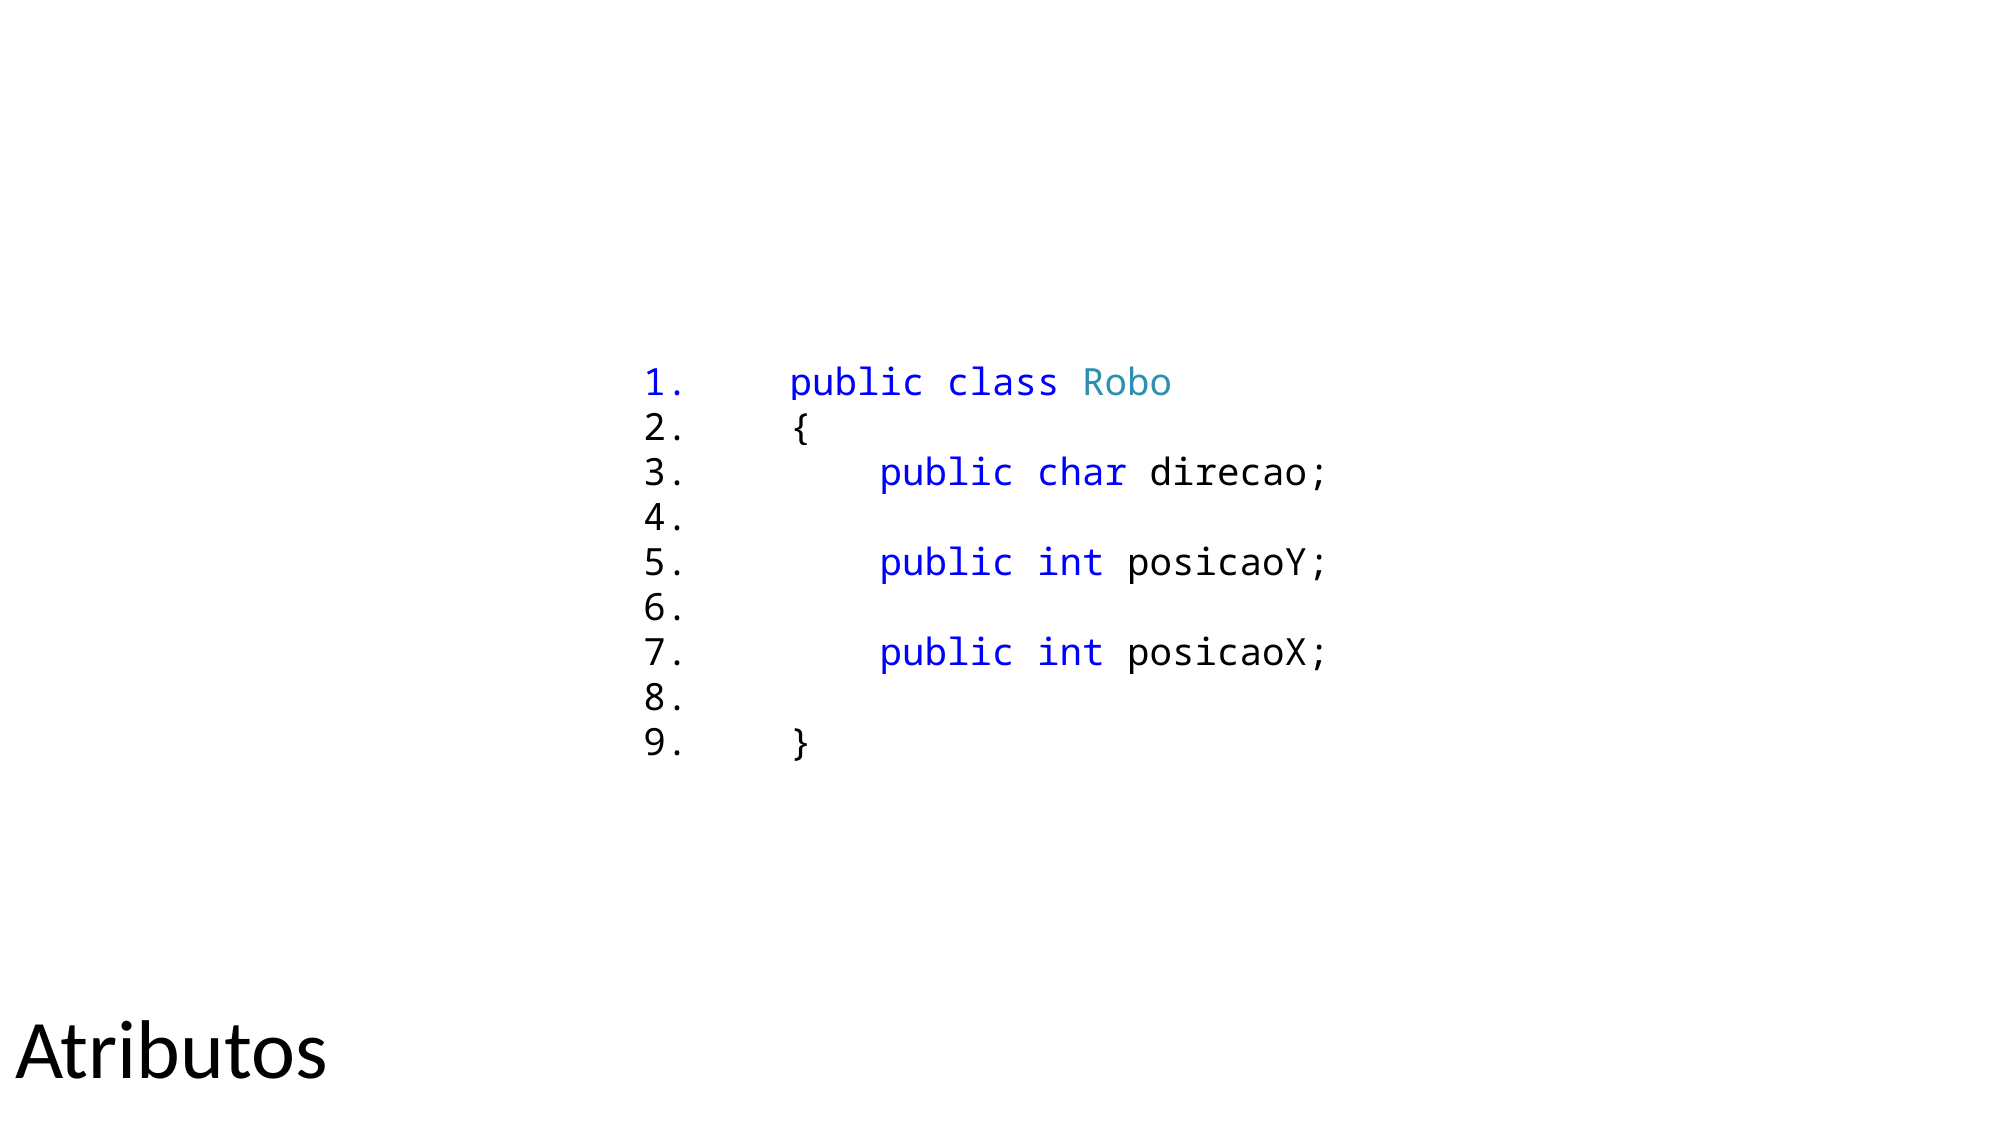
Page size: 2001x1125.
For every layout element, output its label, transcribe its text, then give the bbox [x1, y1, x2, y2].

text_box Atributos [0, 978, 2000, 1125]
text_box public class Robo { public char direcao; public int posicaoY; public int posicaoX; } [628, 350, 1629, 771]
